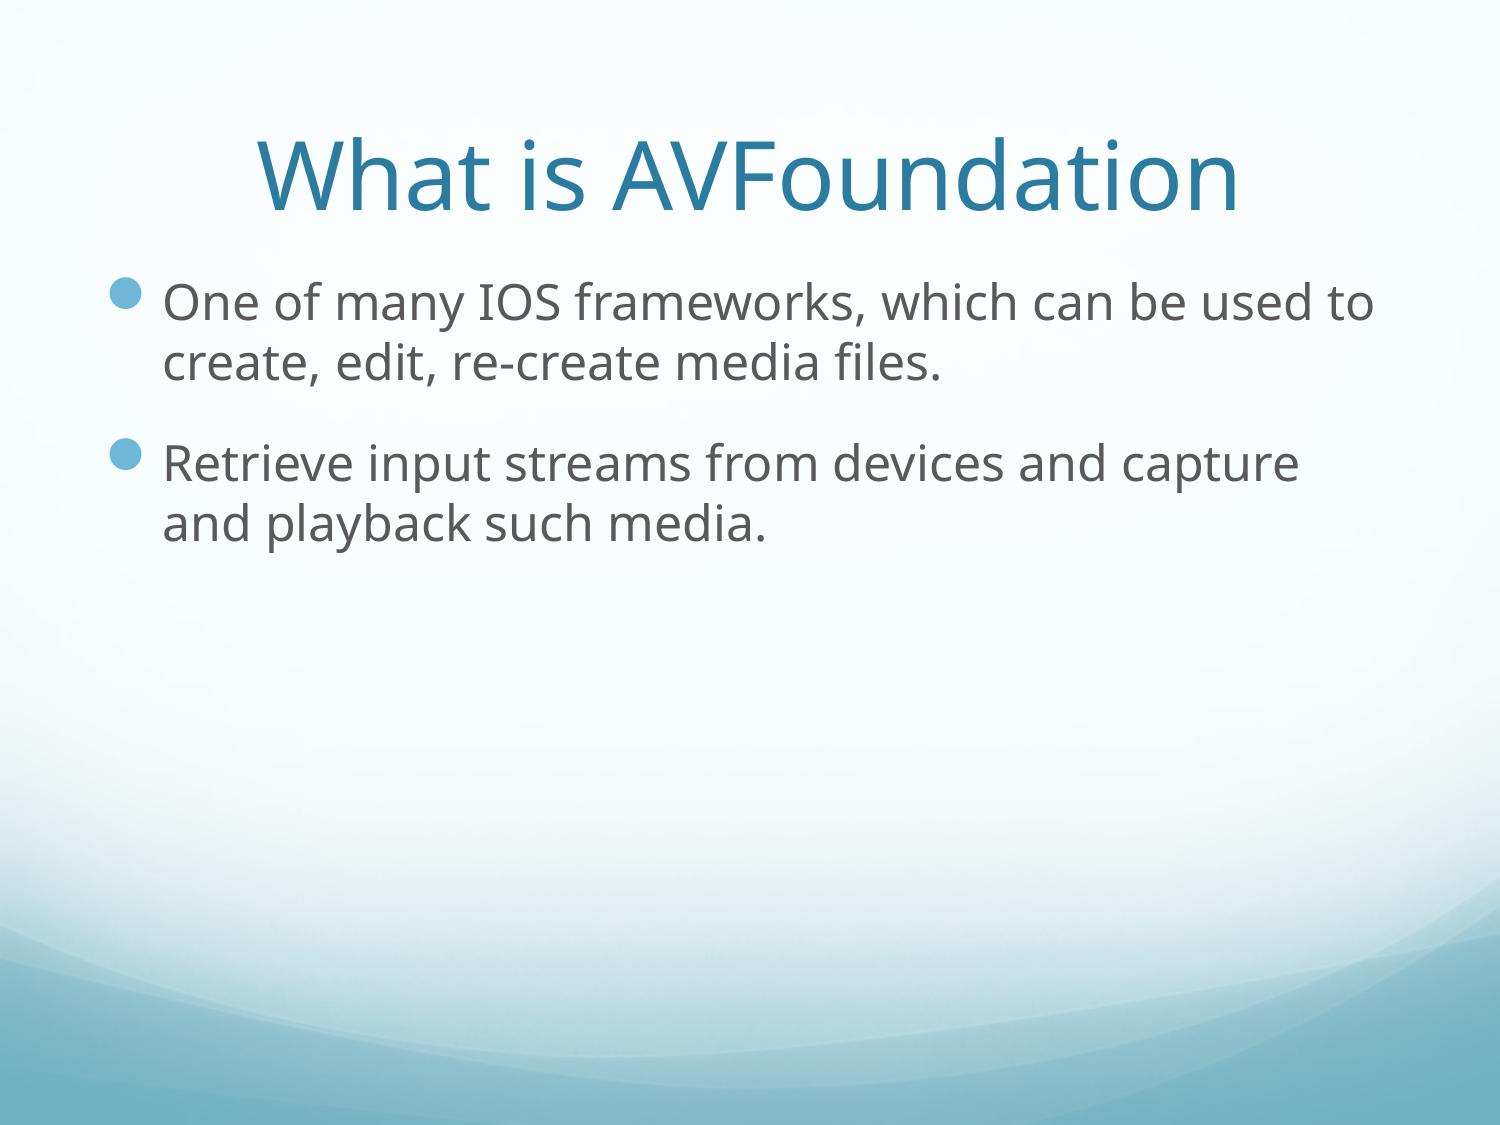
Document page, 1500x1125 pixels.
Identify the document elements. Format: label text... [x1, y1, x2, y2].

title What is AVFoundation [90, 17, 1410, 237]
list One of many IOS frameworks, which can be used to create, edit, re-create media files. Retrieve input streams from devices and capture and playback such media. [90, 262, 1410, 975]
